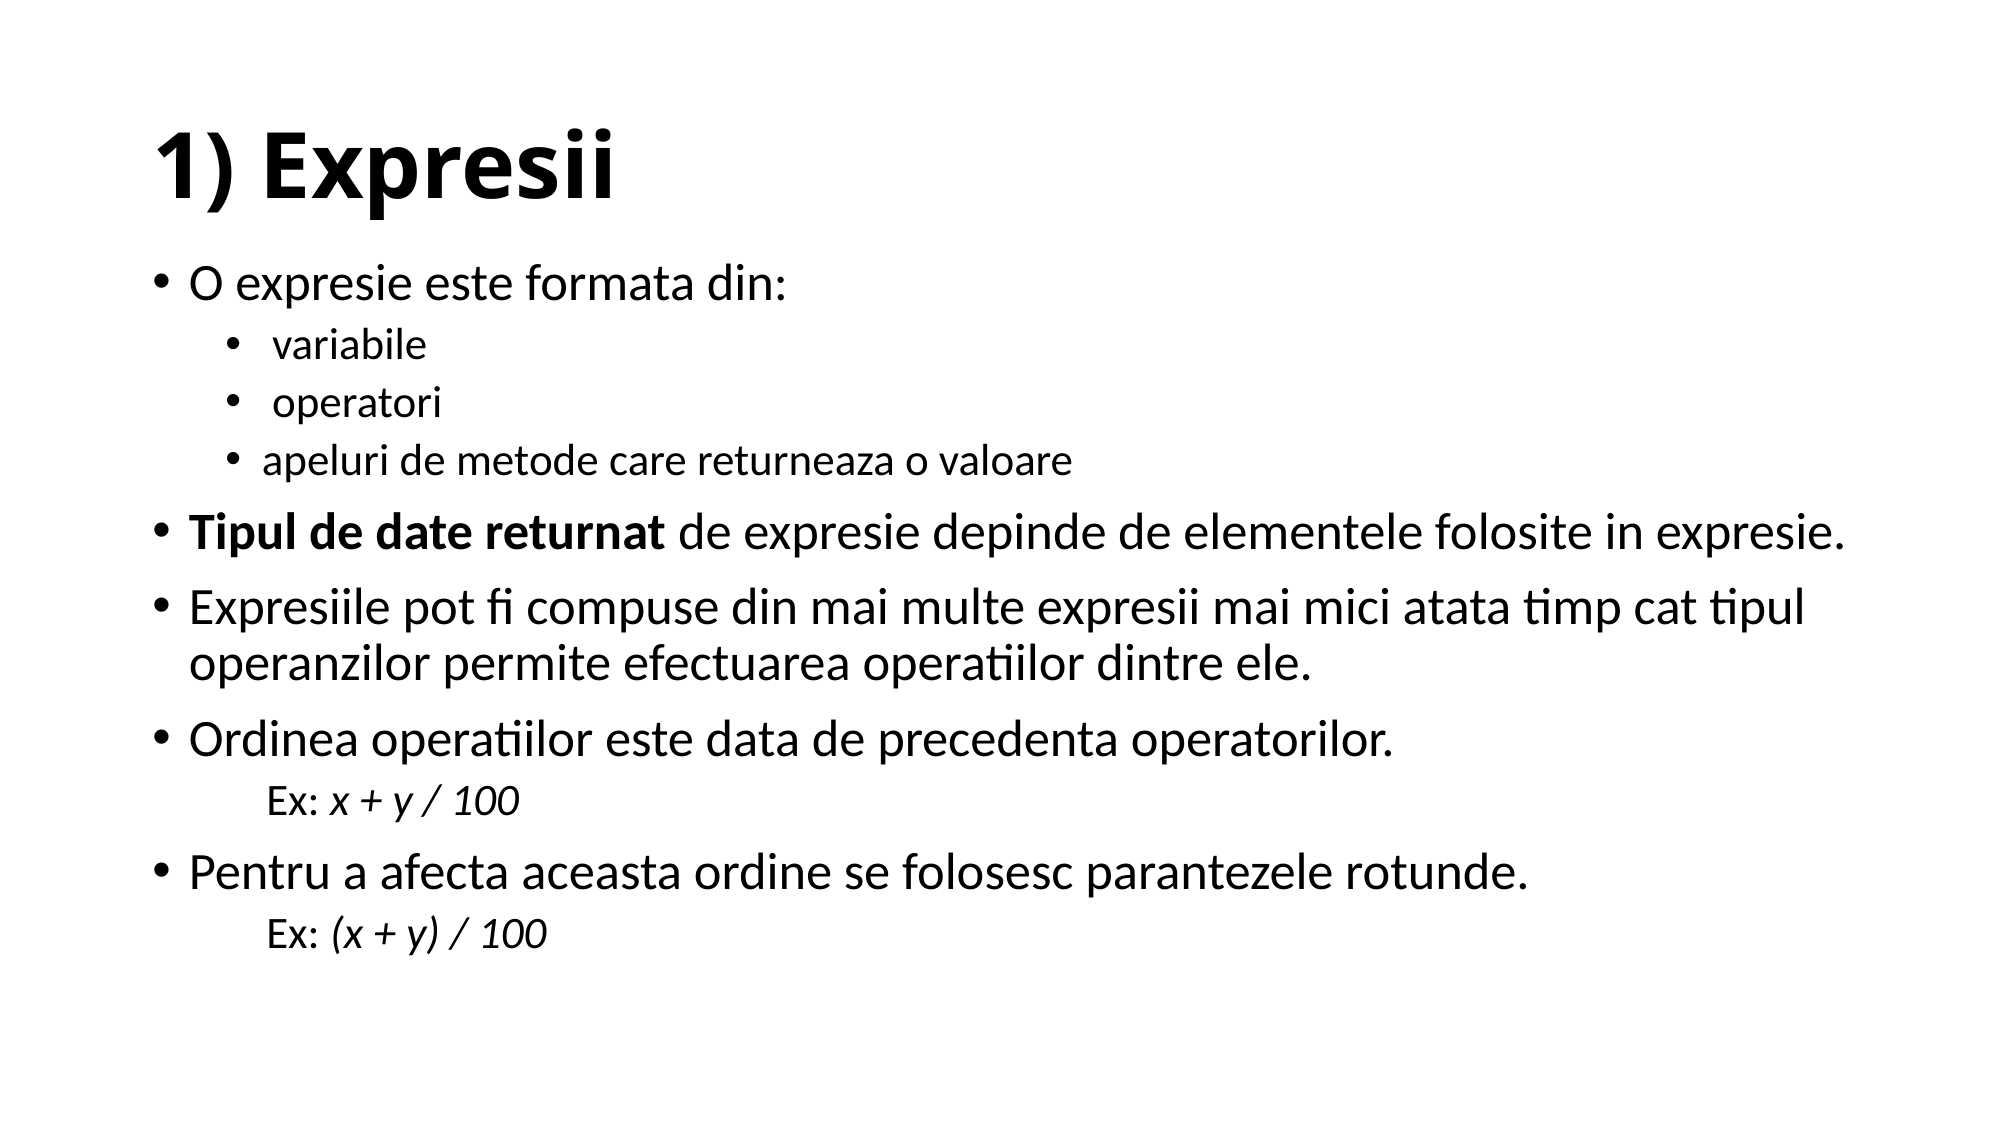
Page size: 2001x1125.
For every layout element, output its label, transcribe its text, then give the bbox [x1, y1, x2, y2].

list O expresie este formata din: variabile operatori apeluri de metode care returneaza o valoare Tipul de date returnat de expresie depinde de elementele folosite in expresie. Expresiile pot fi compuse din mai multe expresii mai mici atata timp cat tipul operanzilor permite efectuarea operatiilor dintre ele. Ordinea operatiilor este data de precedenta operatorilor. Ex: x + y / 100 Pentru a afecta aceasta ordine se folosesc parantezele rotunde. Ex: (x + y) / 100 [137, 247, 1863, 1014]
title 1) Expresii [137, 59, 1863, 247]
